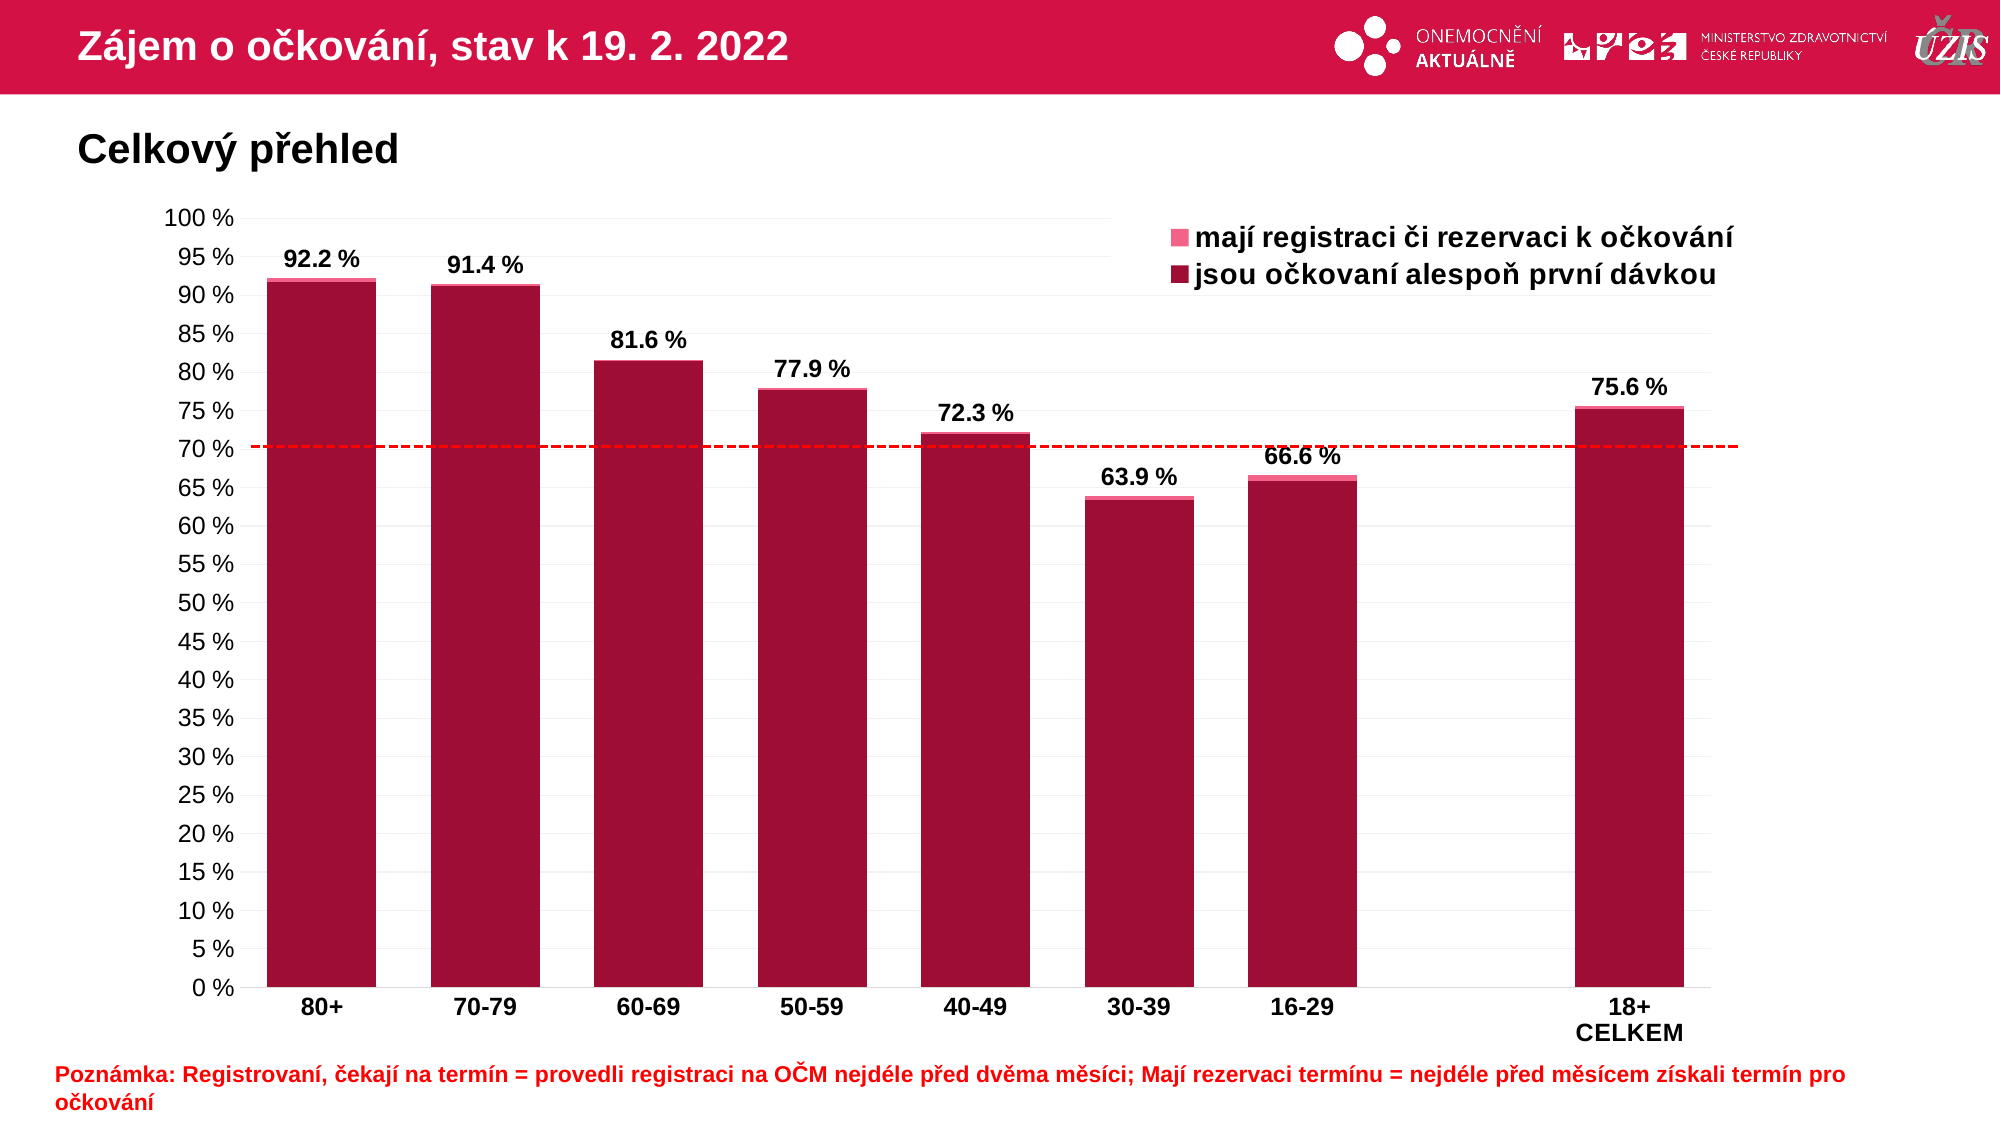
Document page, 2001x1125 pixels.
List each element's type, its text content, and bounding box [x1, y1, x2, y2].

picture [1334, 16, 1542, 76]
title Zájem o očkování, stav k 19. 2. 2022 [62, 0, 948, 95]
picture [1915, 15, 1989, 66]
picture [1563, 31, 1888, 60]
text_box Poznámka: Registrovaní, čekají na termín = provedli registraci na OČM nejdéle před dvěma měsíci; Mají rezervaci termínu = nejdéle před měsícem získali termín pro očkování [40, 1052, 1962, 1123]
chart [163, 190, 1822, 1051]
text_box Celkový přehled [62, 113, 1922, 179]
